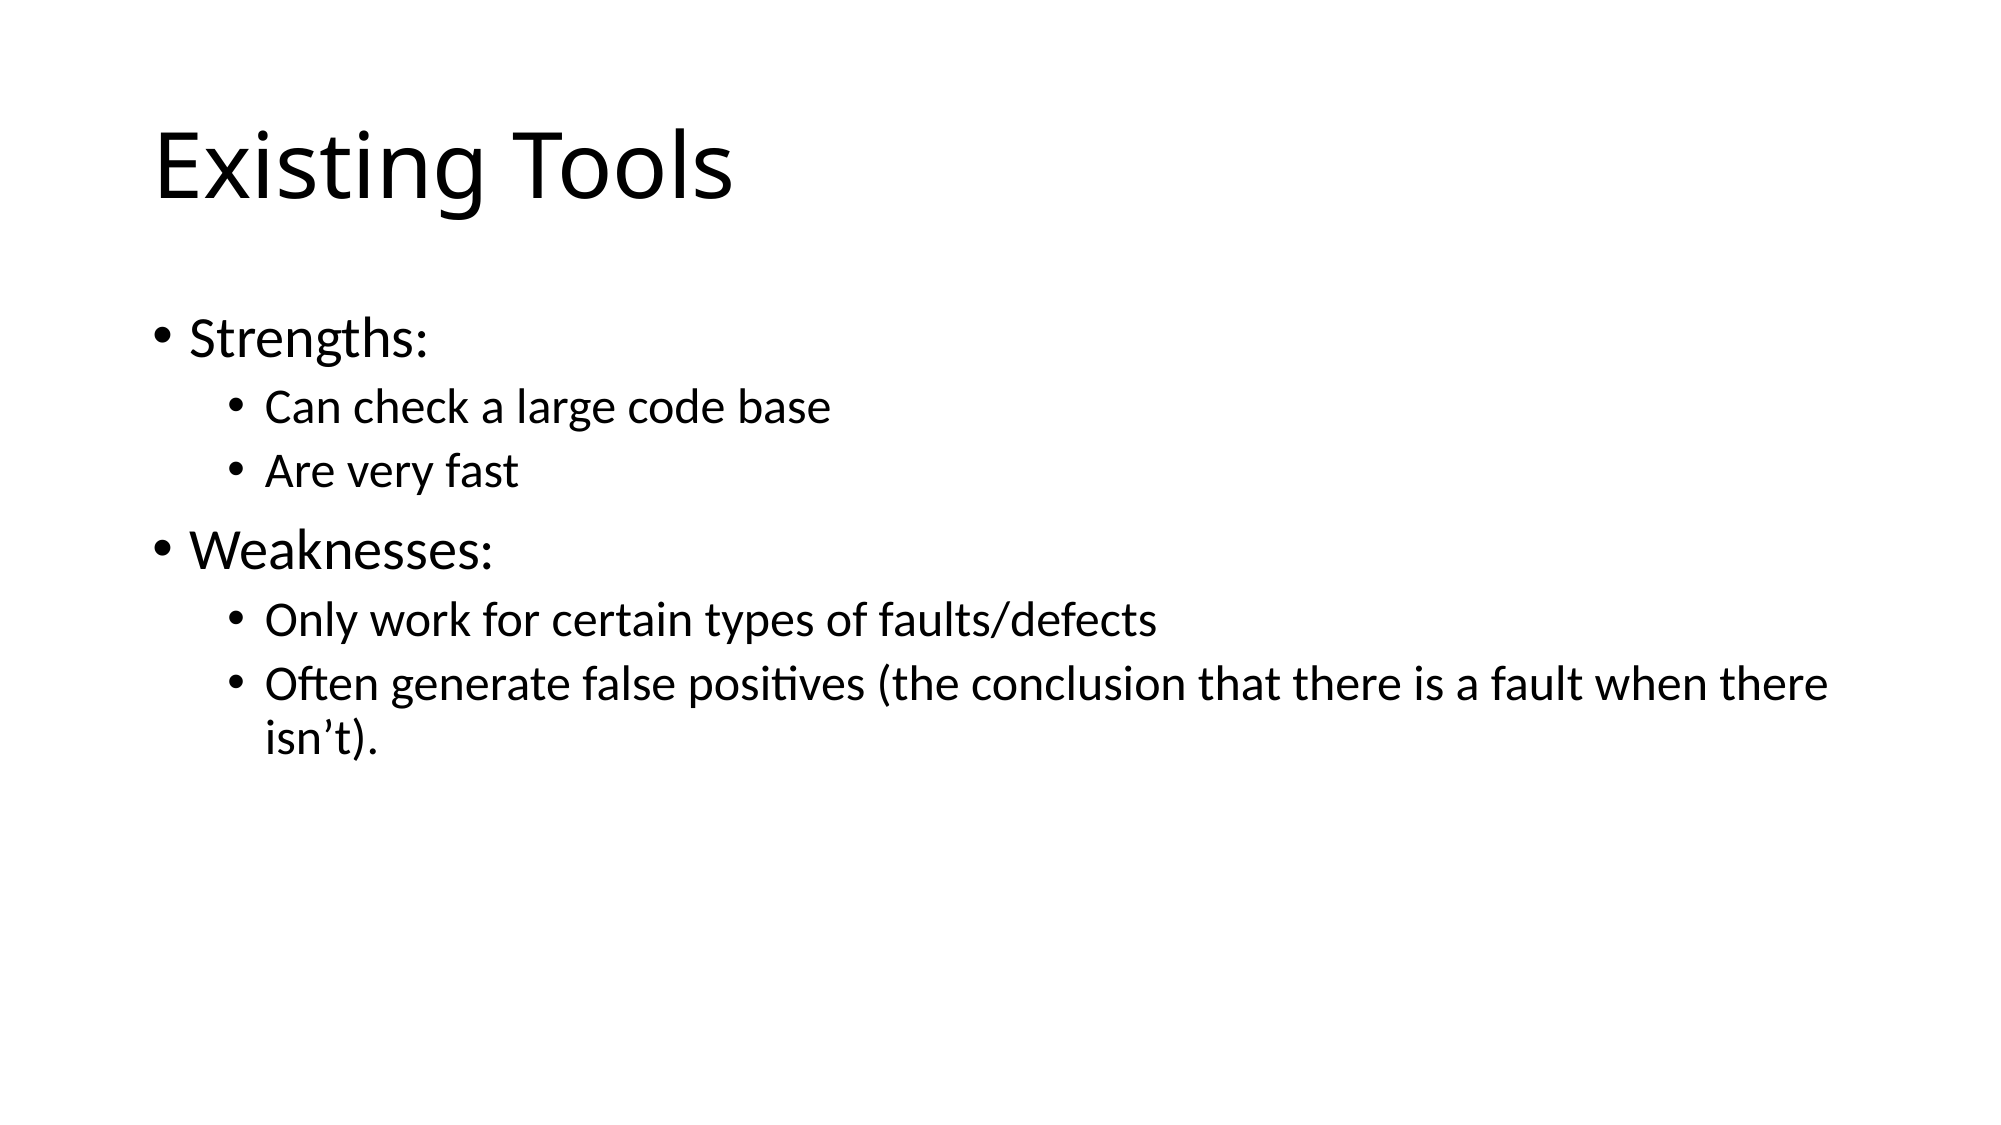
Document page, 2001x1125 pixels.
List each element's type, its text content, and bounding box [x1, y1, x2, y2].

title Existing Tools [137, 59, 1863, 278]
list Strengths: Can check a large code base Are very fast Weaknesses: Only work for certain types of faults/defects Often generate false positives (the conclusion that there is a fault when there isn’t). [137, 299, 1863, 1014]
